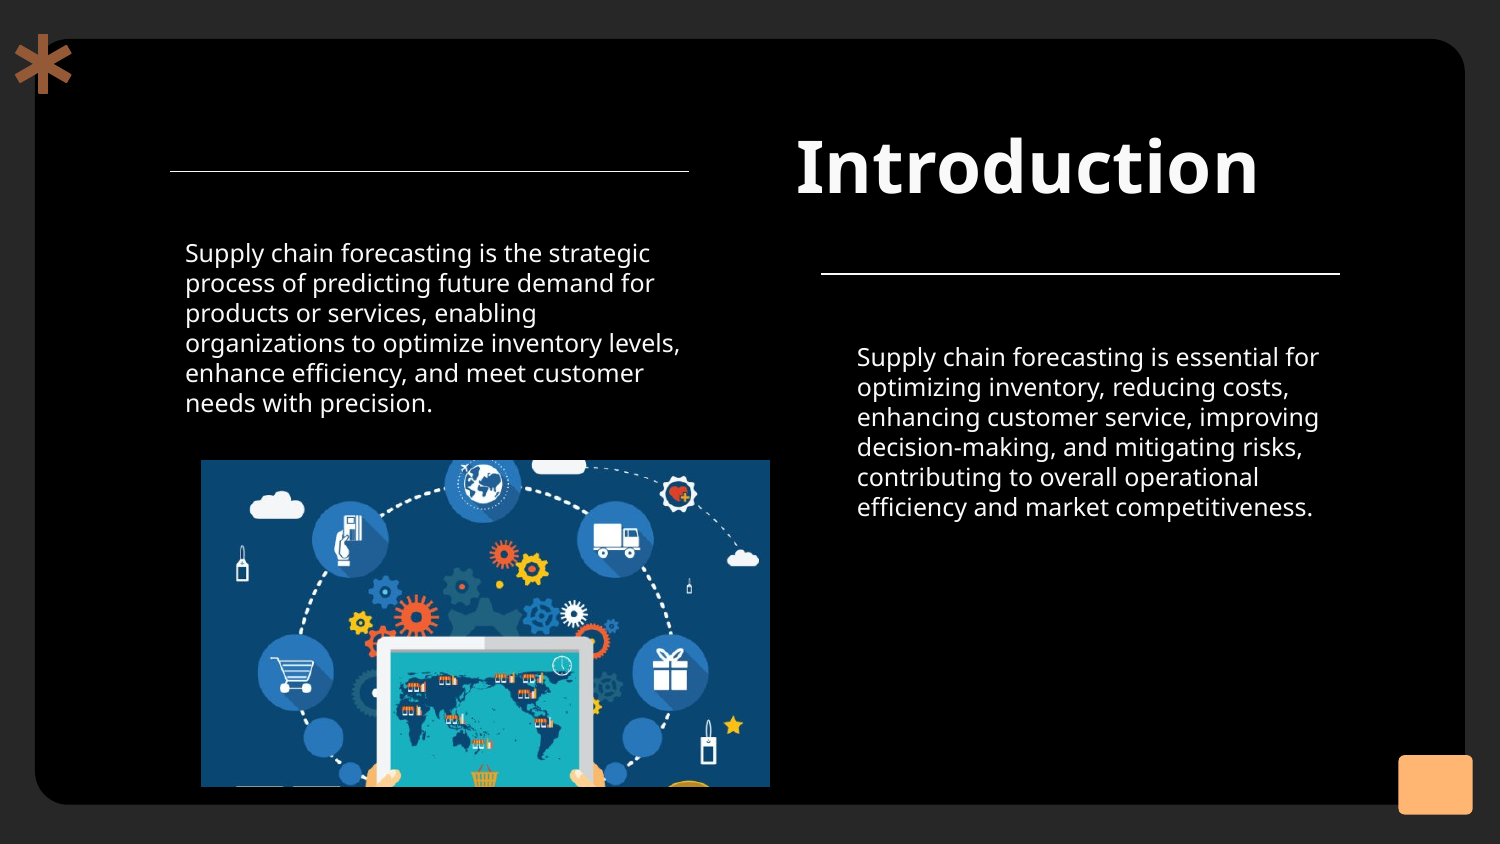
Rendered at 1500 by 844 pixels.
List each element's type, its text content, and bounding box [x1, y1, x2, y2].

subtitle Supply chain forecasting is the strategic process of predicting future demand for products or services, enabling organizations to optimize inventory levels, enhance efficiency, and meet customer needs with precision. [170, 222, 697, 560]
picture [201, 460, 770, 787]
title Introduction [781, 106, 1287, 200]
subtitle Supply chain forecasting is essential for optimizing inventory, reducing costs, enhancing customer service, improving decision-making, and mitigating risks, contributing to overall operational efficiency and market competitiveness. [841, 326, 1369, 664]
